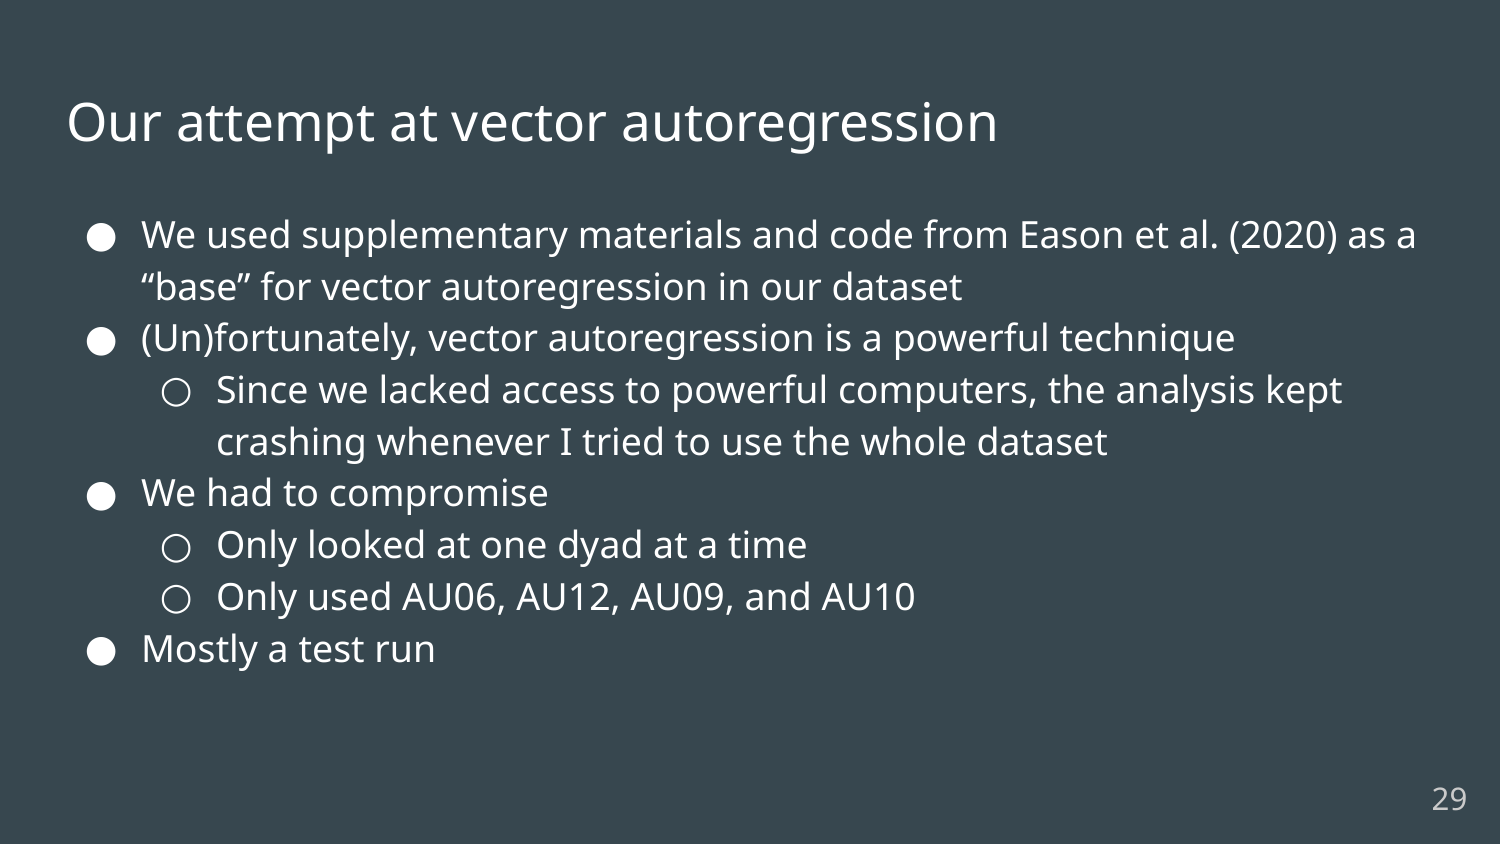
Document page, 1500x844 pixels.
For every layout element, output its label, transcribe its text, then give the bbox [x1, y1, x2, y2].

list We used supplementary materials and code from Eason et al. (2020) as a “base” for vector autoregression in our dataset (Un)fortunately, vector autoregression is a powerful technique Since we lacked access to powerful computers, the analysis kept crashing whenever I tried to use the whole dataset We had to compromise Only looked at one dyad at a time Only used AU06, AU12, AU09, and AU10 Mostly a test run [51, 189, 1449, 783]
slide_number ‹#› [1392, 767, 1483, 833]
title Our attempt at vector autoregression [51, 72, 1449, 167]
